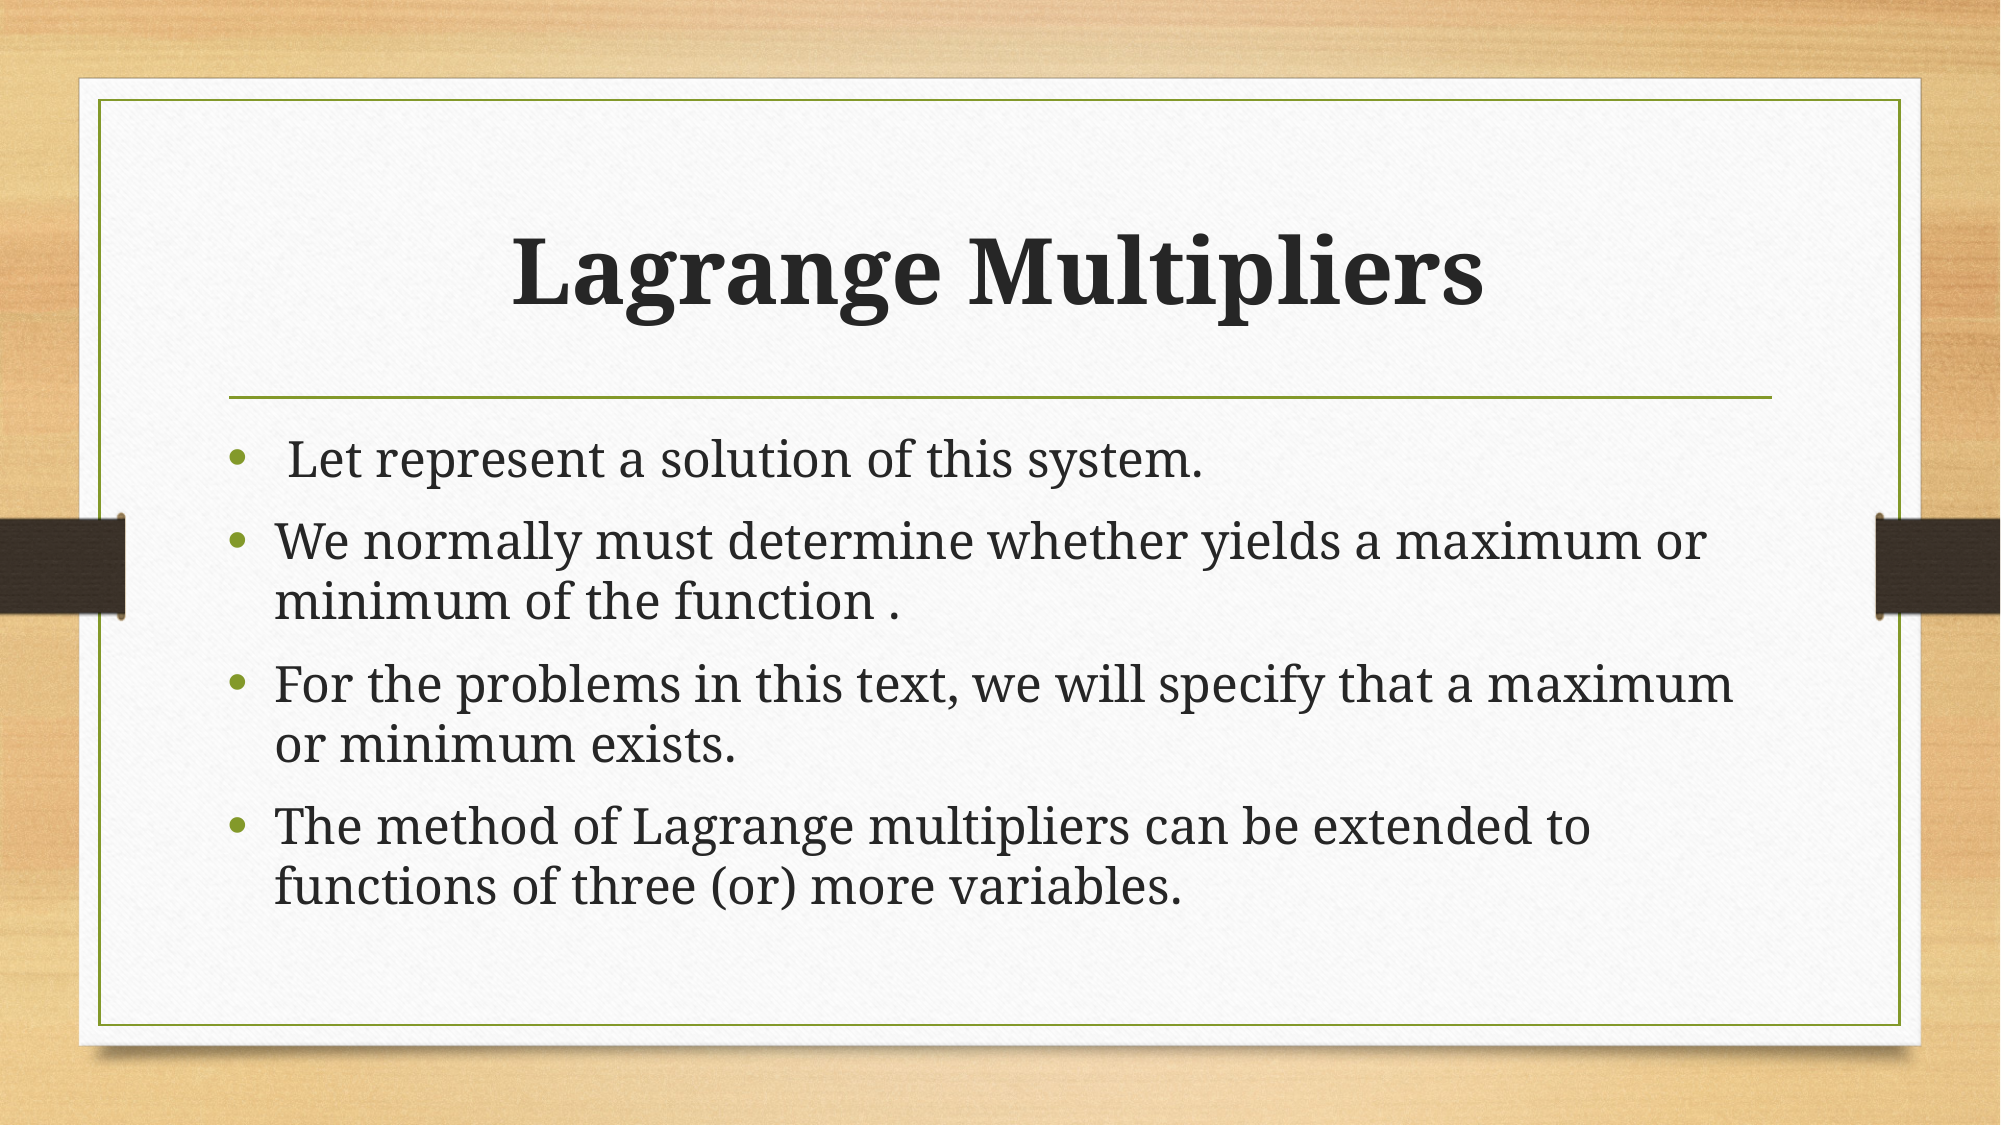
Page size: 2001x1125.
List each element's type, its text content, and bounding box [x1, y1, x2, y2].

picture [0, 0, 2001, 1125]
title Lagrange Multipliers [212, 161, 1788, 375]
